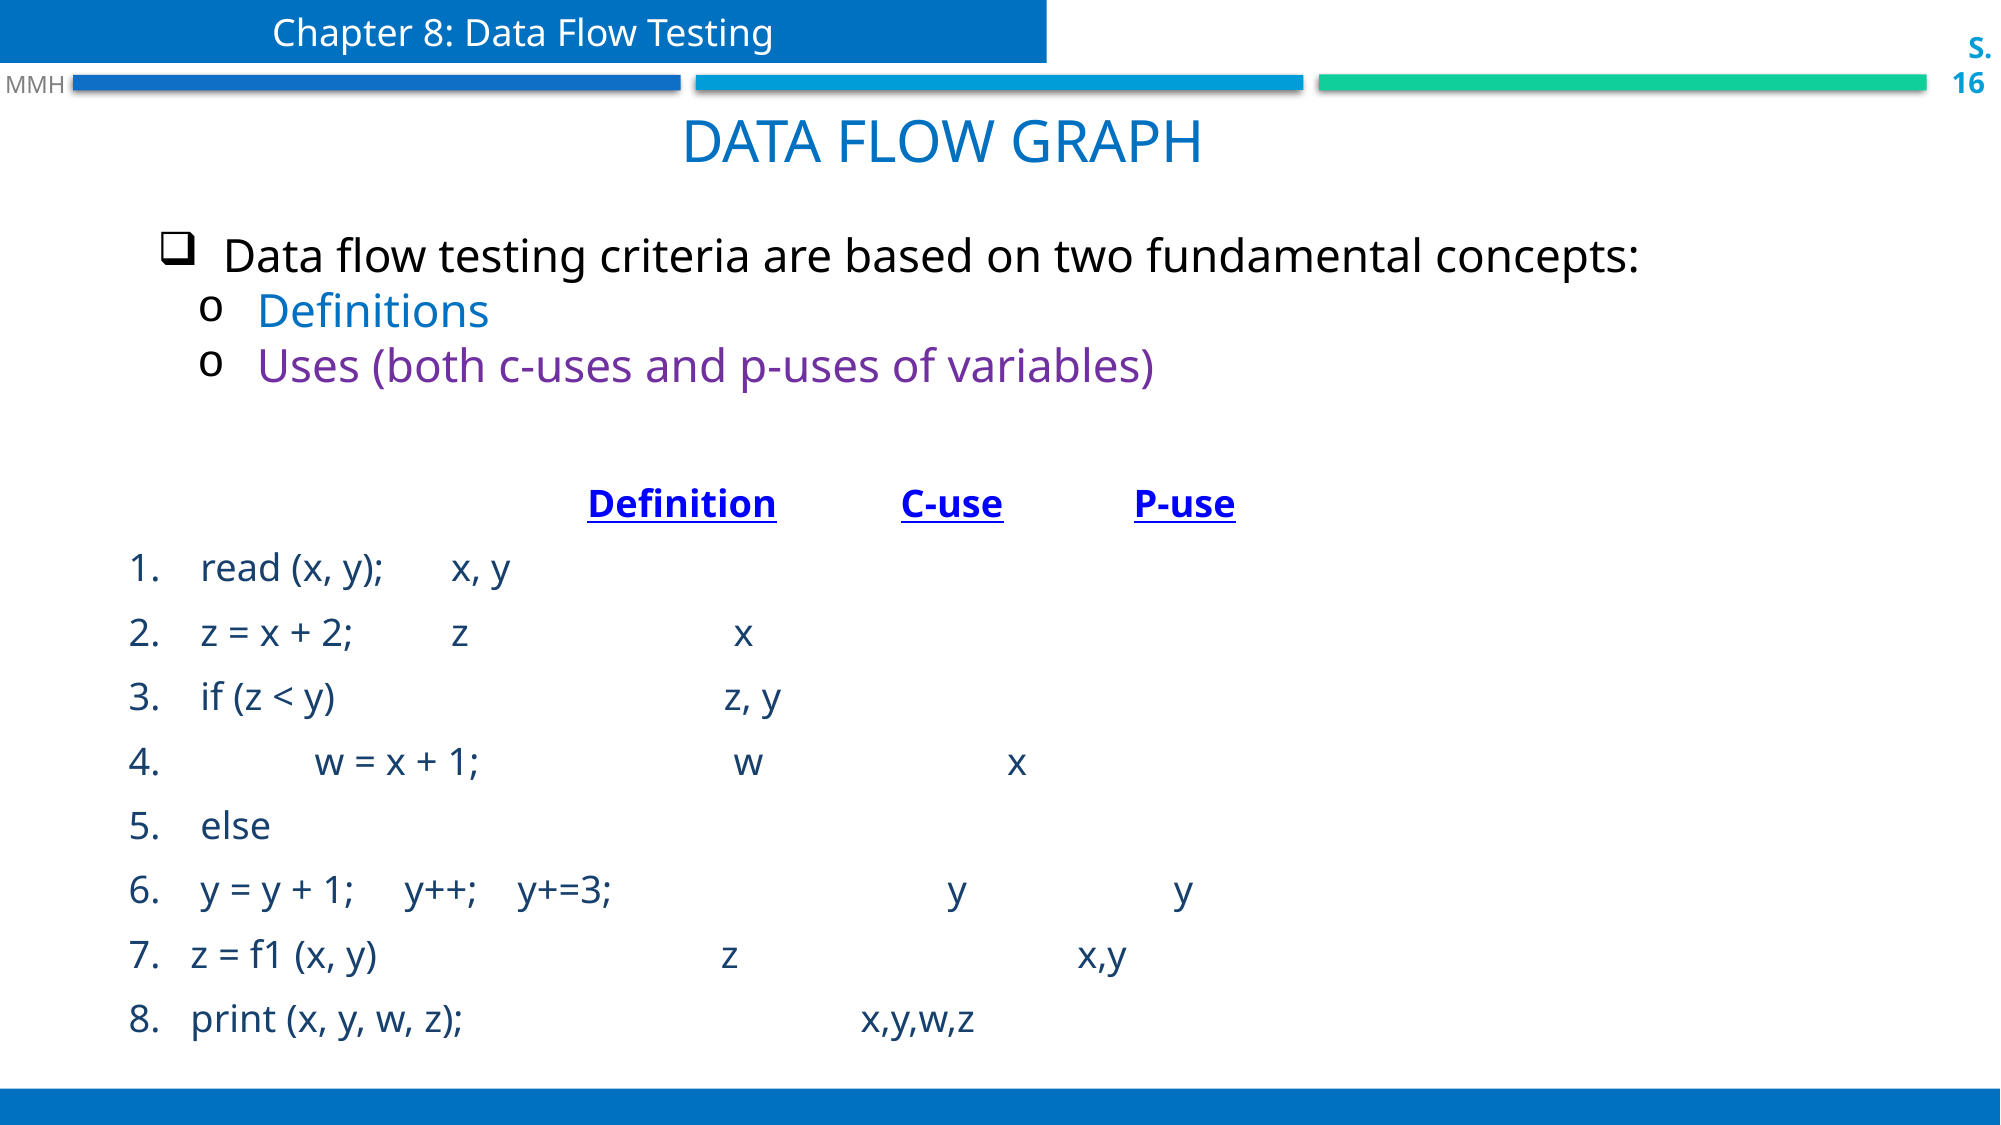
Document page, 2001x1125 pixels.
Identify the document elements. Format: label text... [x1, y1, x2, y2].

title Data flow graph [38, 83, 1849, 182]
text_box MMH [0, 61, 83, 107]
text_box Chapter 8: Data Flow Testing [0, 0, 1049, 65]
text_box Definition C-use P-use 1. read (x, y); x, y 2. z = x + 2; z x 3. if (z < y) z, y 4. w = x + 1; w x 5. else 6. y = y + 1; y++; y+=3; y y 7. z = f1 (x, y) z x,y 8. print (x, y, w, z); x,y,w,z [113, 407, 1825, 1061]
text_box [0, 1087, 2000, 1125]
text_box S.16 [1920, 50, 2000, 83]
text_box Data flow testing criteria are based on two fundamental concepts: Definitions Uses (both c-uses and p-uses of variables) [143, 219, 1697, 400]
